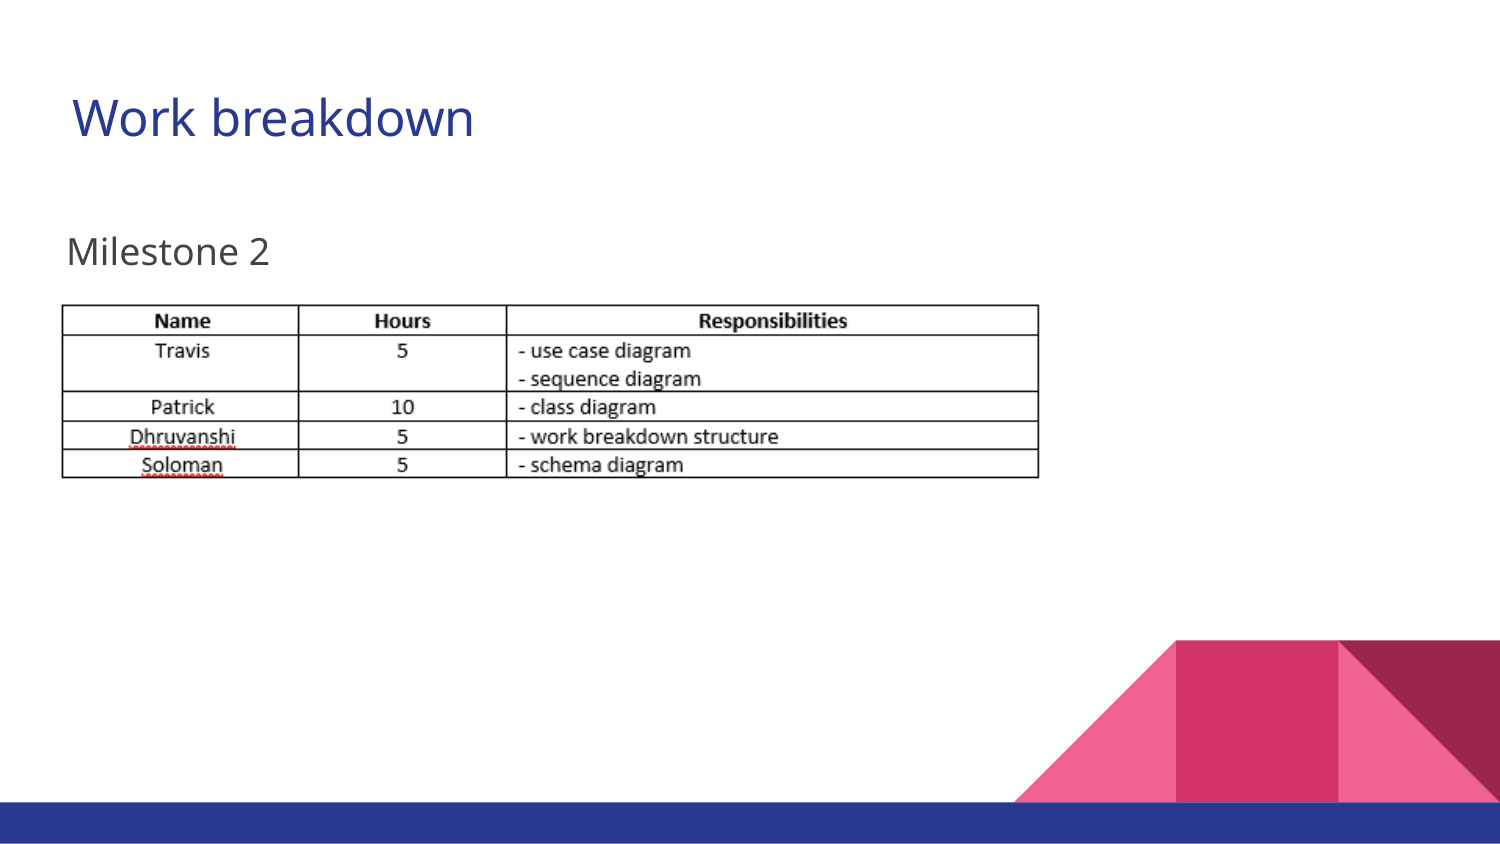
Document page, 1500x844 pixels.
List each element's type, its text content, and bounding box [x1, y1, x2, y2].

list Milestone 2 [51, 203, 1449, 751]
title Work breakdown [57, 67, 1456, 167]
picture [50, 297, 1055, 492]
